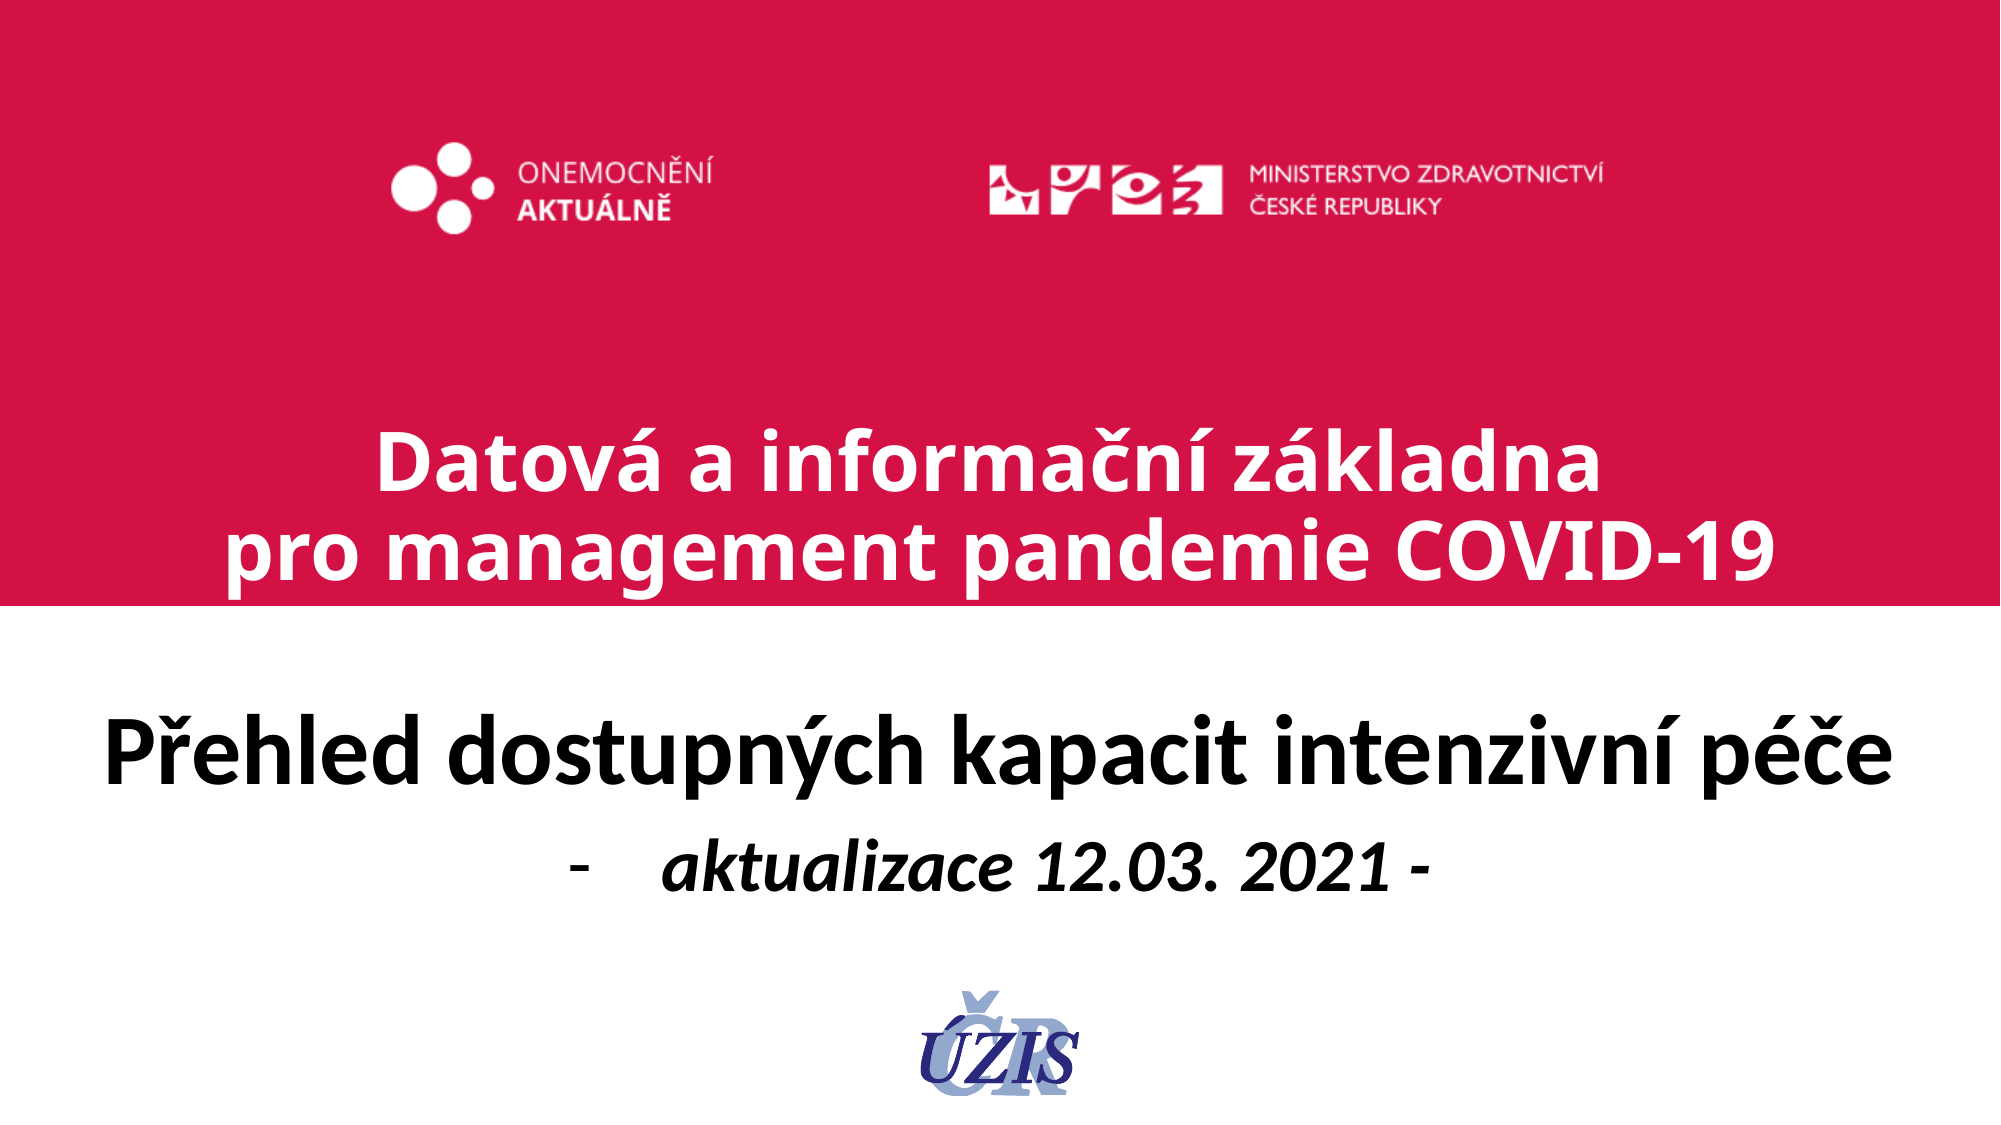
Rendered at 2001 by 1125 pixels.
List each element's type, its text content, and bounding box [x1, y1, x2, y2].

title Datová a informační základna pro management pandemie COVID-19 [0, 410, 2000, 606]
subtitle Přehled dostupných kapacit intenzivní péče aktualizace 12.03. 2021 - [69, 674, 1931, 932]
